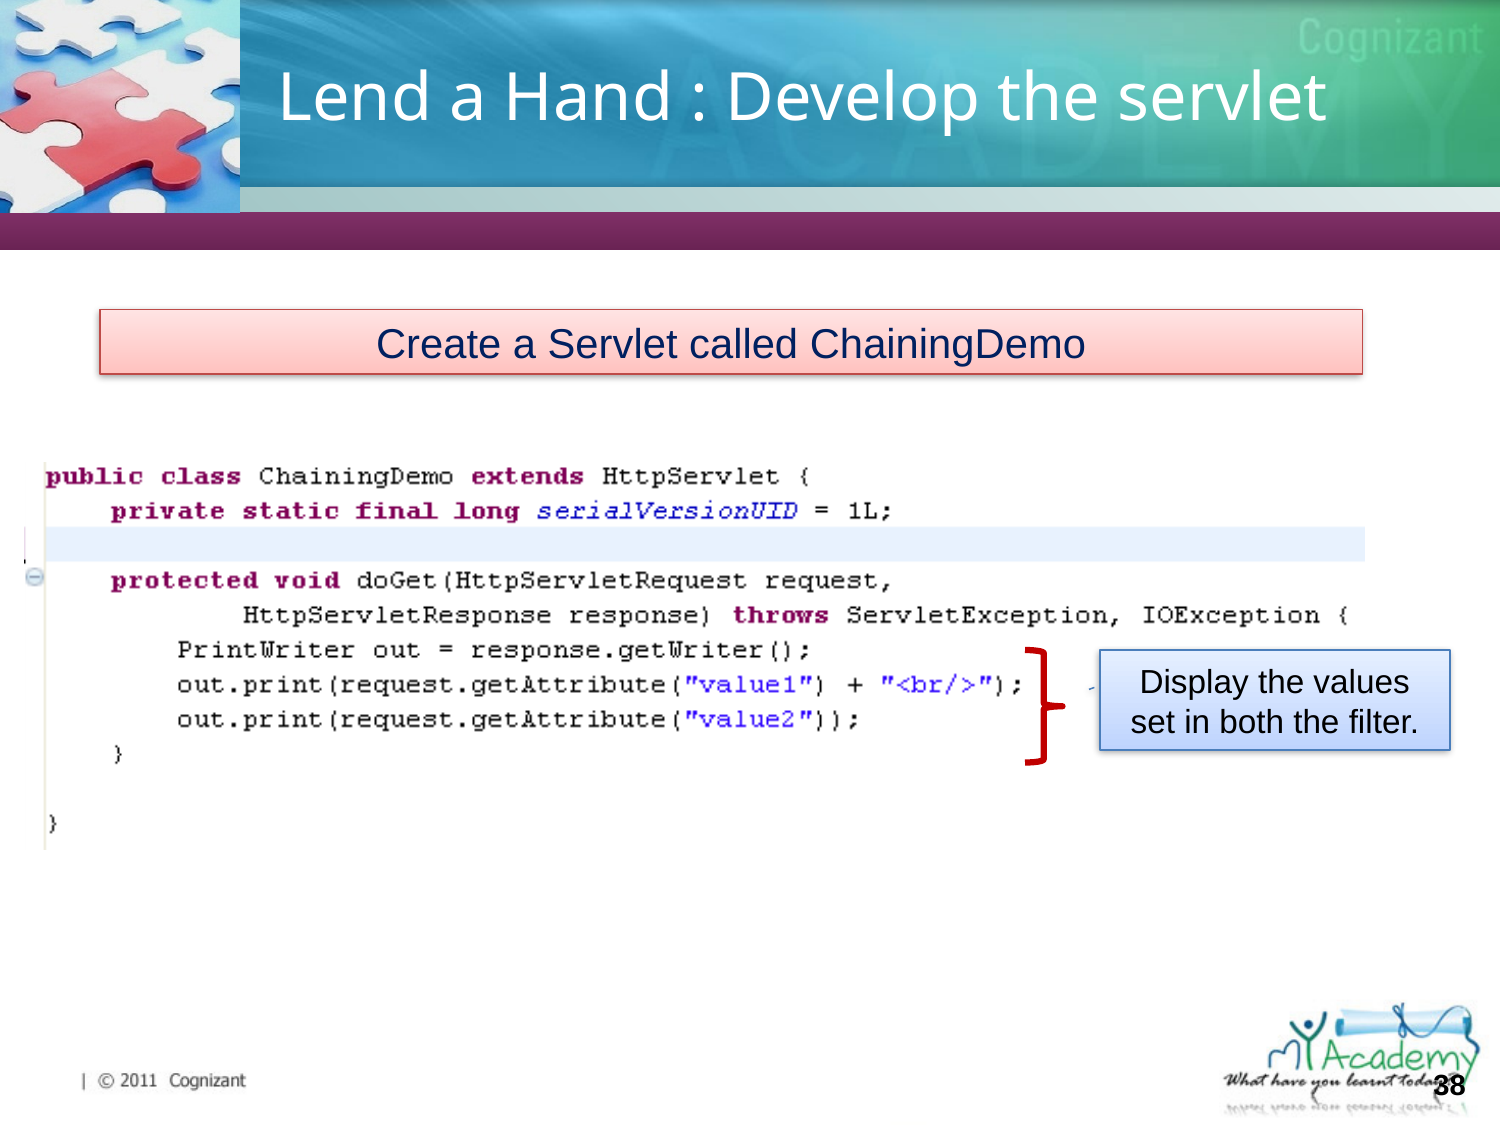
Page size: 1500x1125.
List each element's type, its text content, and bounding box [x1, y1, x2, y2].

text_box Display the values set in both the filter. [1370, 649, 1451, 751]
picture [0, 0, 262, 213]
slide_number 38 [1418, 1059, 1492, 1112]
title Lend a Hand : Develop the servlet [262, 0, 1500, 188]
text_box Create a Servlet called ChainingDemo [99, 309, 1363, 375]
picture [0, 250, 1500, 1125]
